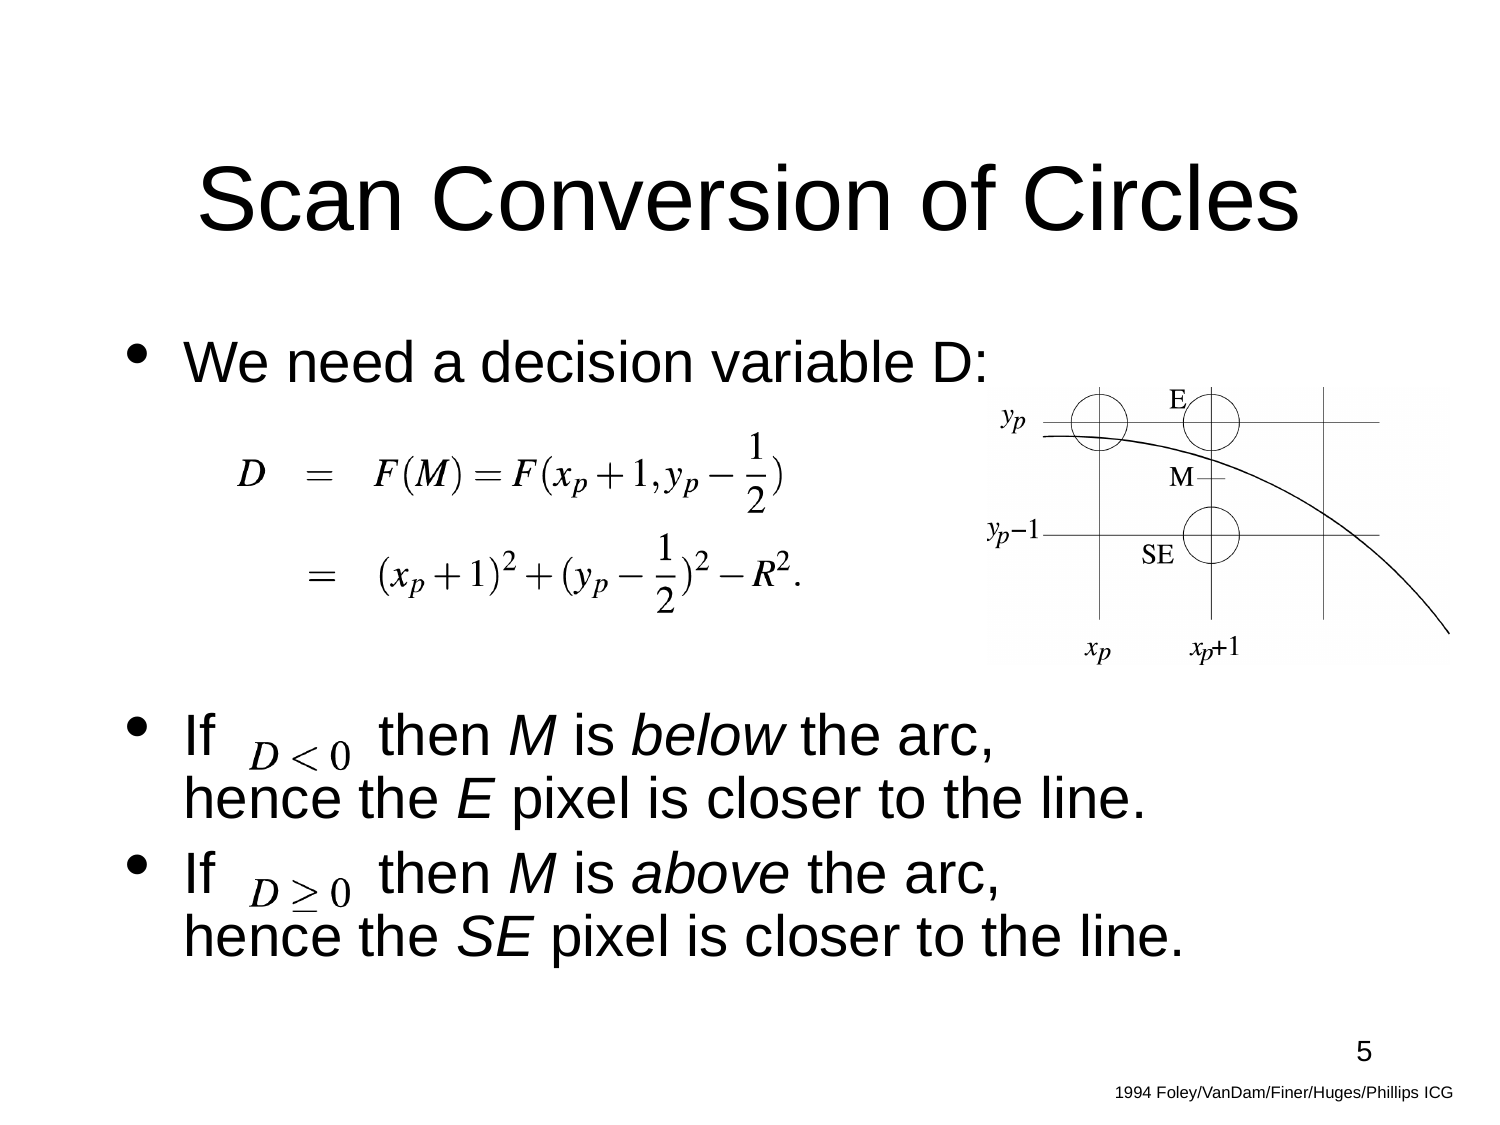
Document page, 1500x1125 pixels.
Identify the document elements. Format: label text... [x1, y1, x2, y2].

picture [237, 432, 782, 513]
picture [987, 387, 1451, 665]
text_box 1994 Foley/VanDam/Finer/Huges/Phillips ICG [1099, 1074, 1470, 1110]
picture [309, 532, 801, 613]
text_box Scan Conversion of Circles [112, 99, 1388, 288]
text_box <number> [1074, 1025, 1388, 1100]
picture [249, 740, 351, 771]
picture [249, 878, 351, 912]
text_box We need a decision variable D: If then M is below the arc, hence the E pixel is closer to the line. If then M is above the arc, hence the SE pixel is closer to the line. [112, 324, 1400, 1000]
